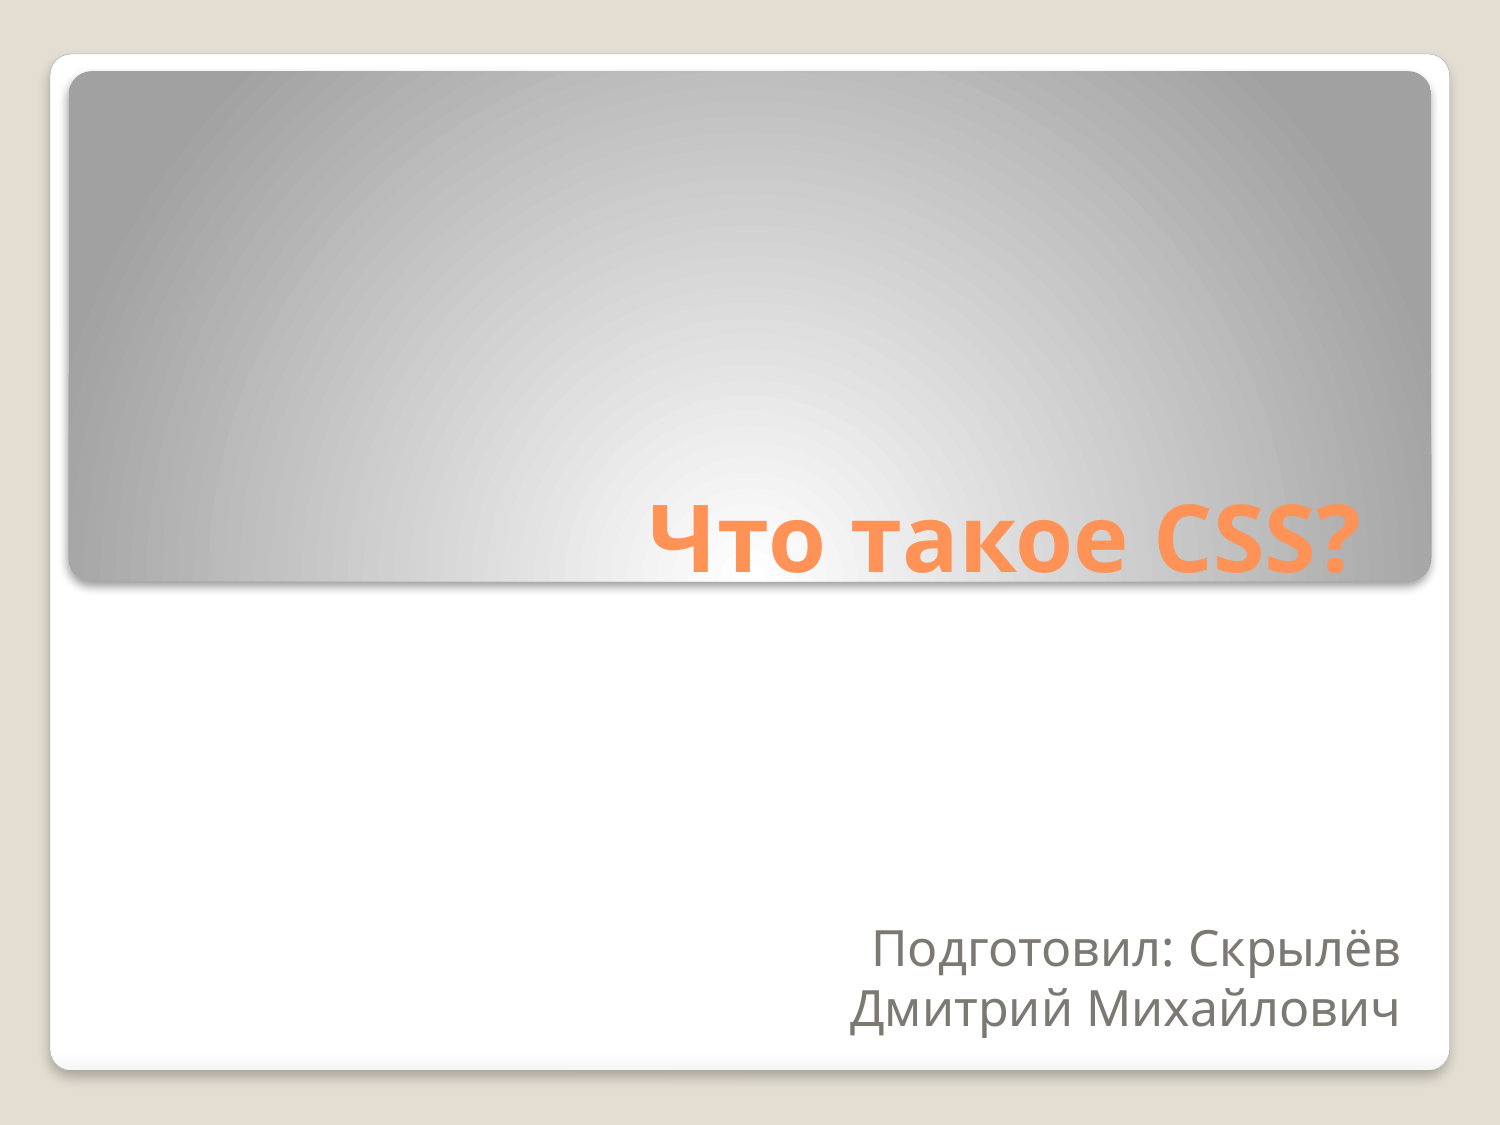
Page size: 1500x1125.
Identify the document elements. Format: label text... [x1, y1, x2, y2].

subtitle Подготовил: Скрылёв Дмитрий Михайлович [738, 916, 1417, 1090]
title Что такое CSS? [118, 298, 1394, 599]
